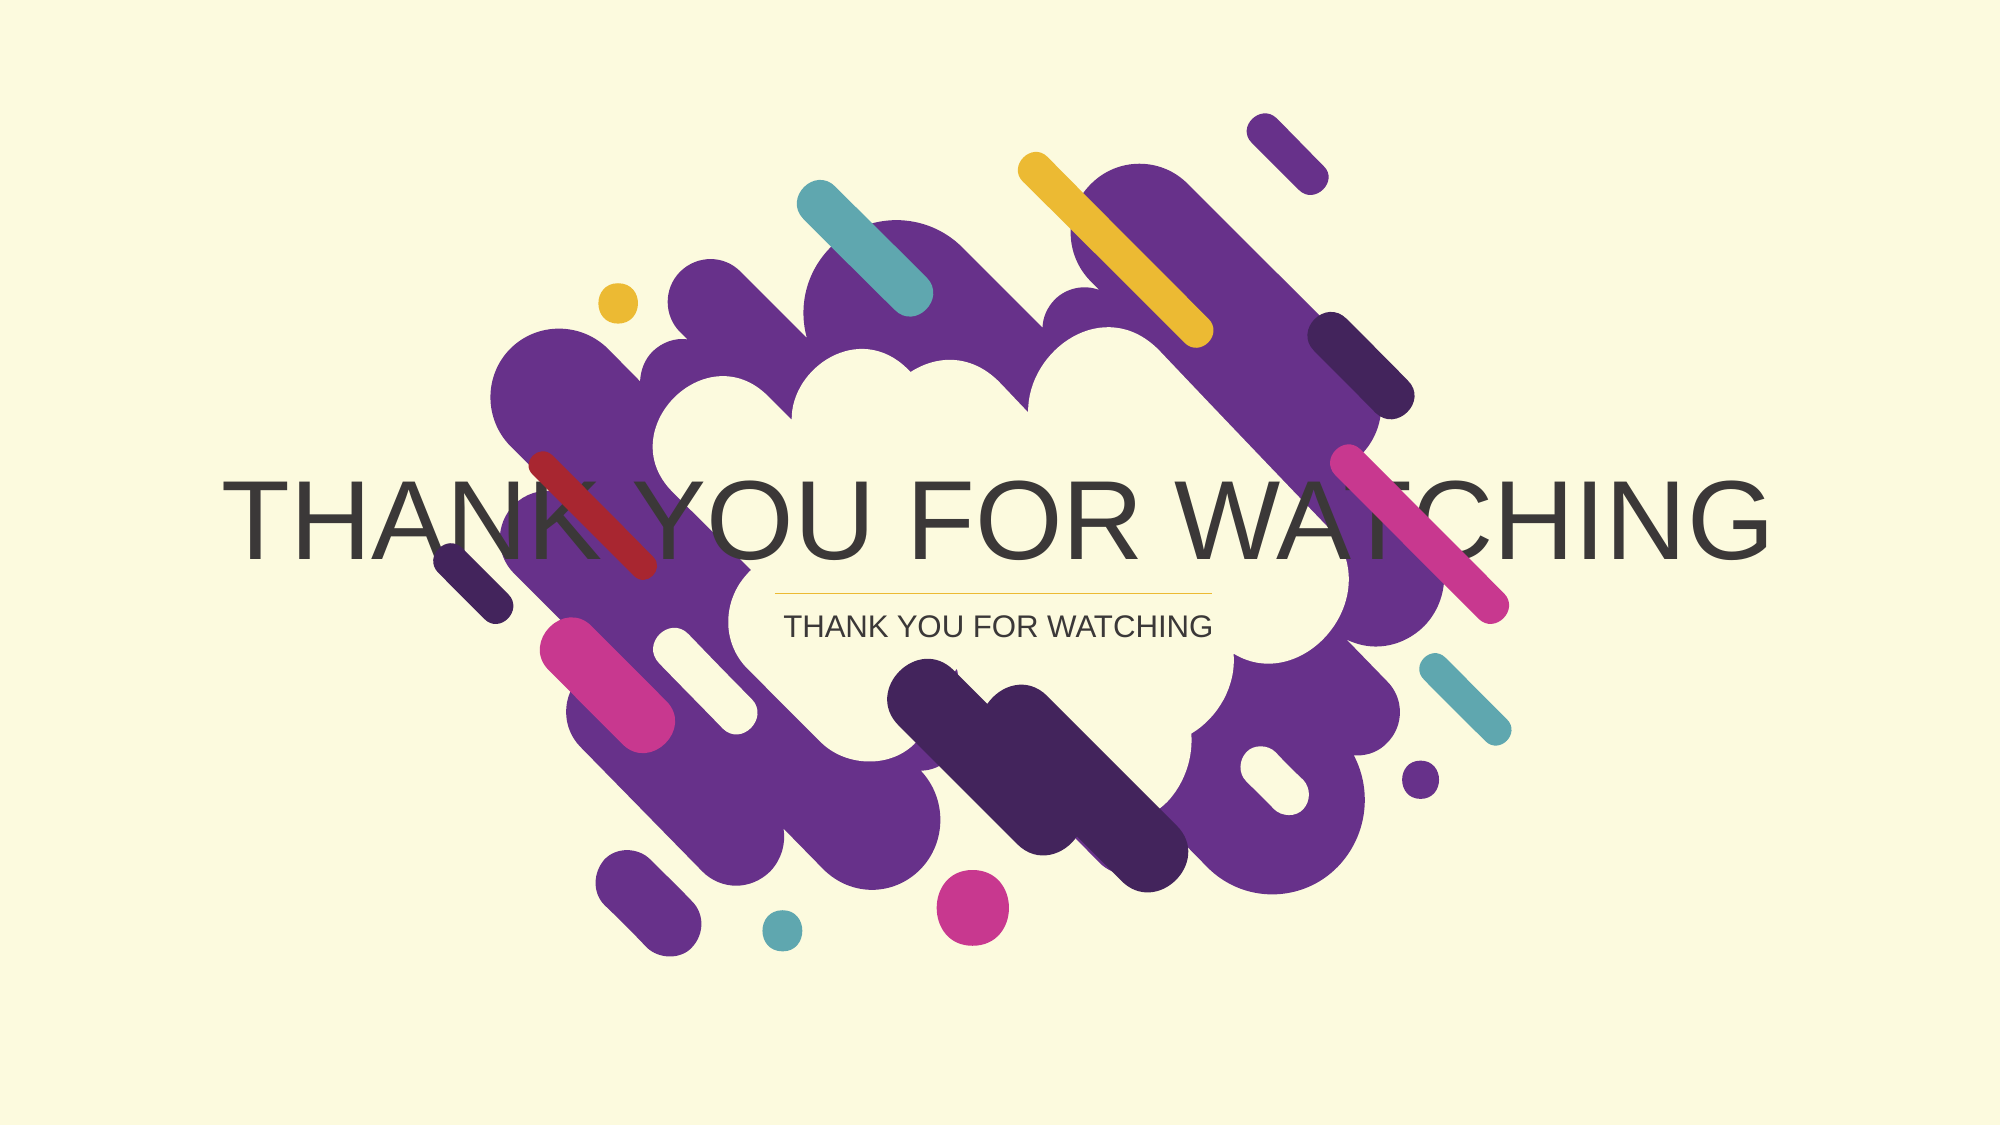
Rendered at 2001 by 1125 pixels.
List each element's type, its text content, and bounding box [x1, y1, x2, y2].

text_box THANK YOU FOR WATCHING [206, 439, 1791, 725]
text_box [598, 283, 638, 324]
text_box [567, 725, 941, 890]
text_box [528, 451, 658, 580]
text_box [762, 910, 803, 952]
text_box [870, 327, 1244, 439]
text_box [1330, 444, 1510, 624]
text_box [539, 617, 676, 754]
text_box [887, 658, 1189, 893]
text_box [653, 627, 758, 735]
text_box [433, 543, 514, 624]
text_box [1246, 113, 1329, 195]
text_box [1161, 725, 1398, 895]
text_box [1078, 725, 1204, 808]
text_box [595, 850, 702, 957]
text_box [1402, 760, 1440, 799]
text_box [653, 348, 910, 439]
text_box [796, 179, 934, 317]
text_box [1307, 311, 1415, 420]
text_box [1240, 746, 1309, 816]
text_box [803, 725, 916, 762]
text_box [1419, 653, 1512, 746]
text_box [1017, 151, 1214, 348]
text_box [936, 870, 1009, 946]
text_box [490, 163, 1381, 439]
